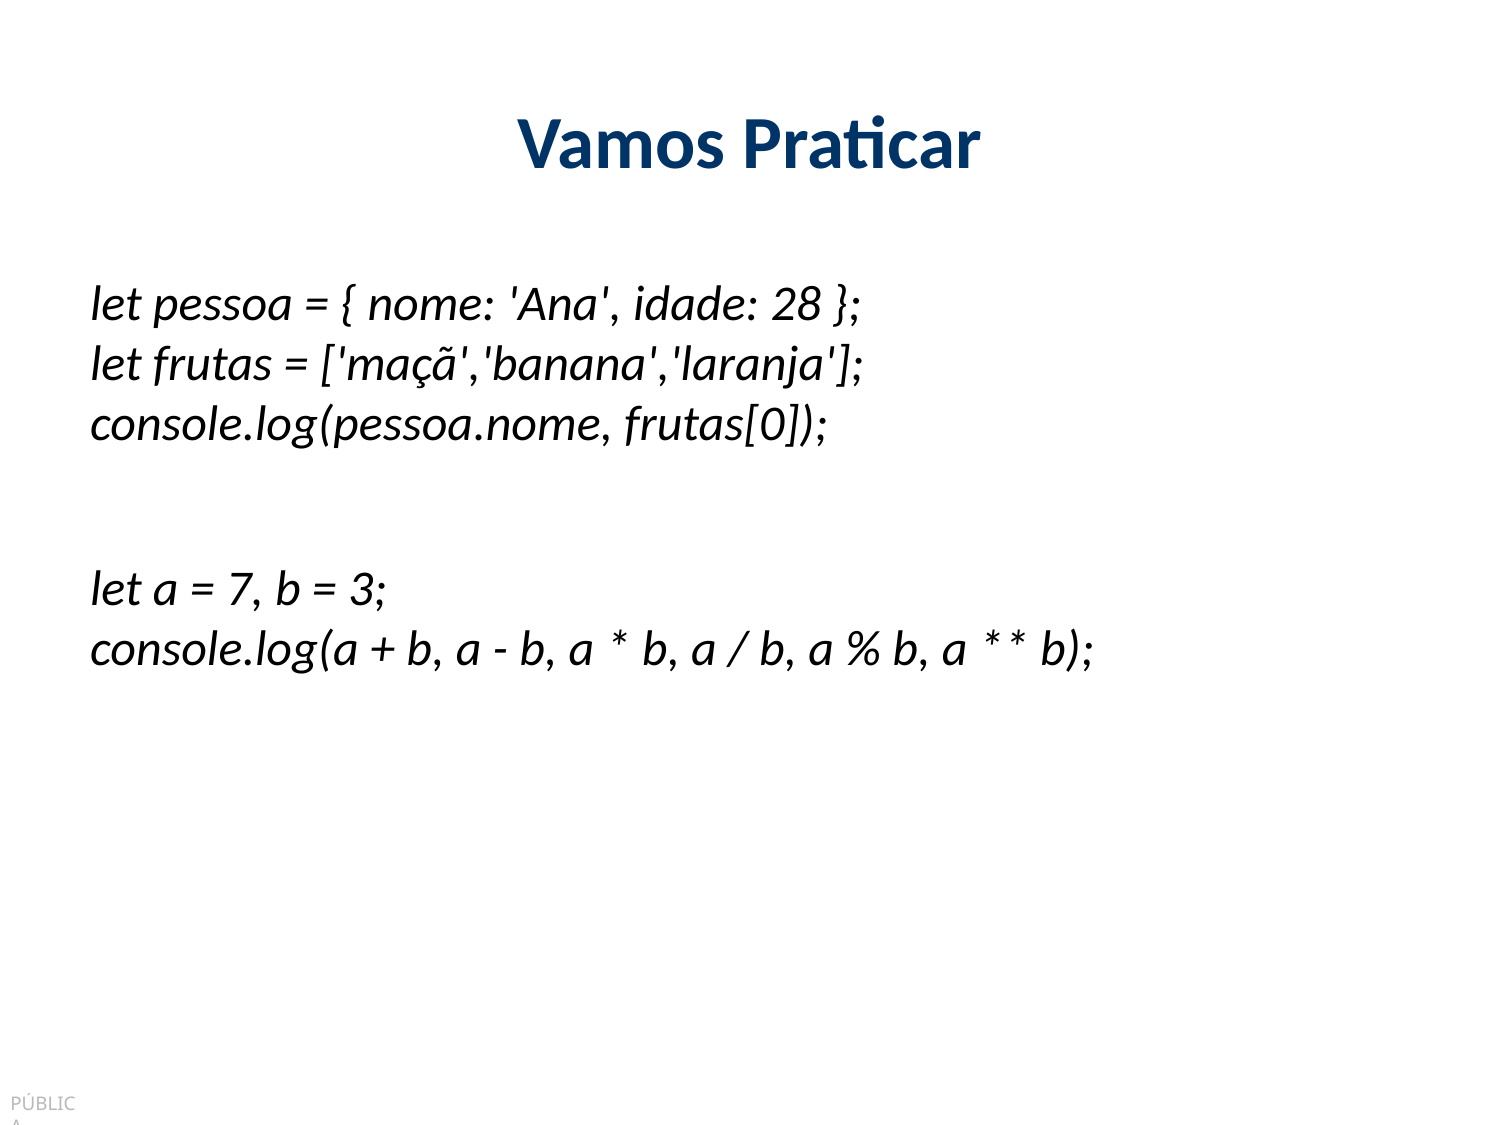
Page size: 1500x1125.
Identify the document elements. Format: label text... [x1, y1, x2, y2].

list let pessoa = { nome: 'Ana', idade: 28 }; let frutas = ['maçã','banana','laranja']; console.log(pessoa.nome, frutas[0]); let a = 7, b = 3; console.log(a + b, a - b, a * b, a / b, a % b, a ** b); [75, 262, 1425, 1005]
title Vamos Praticar [75, 45, 1425, 233]
